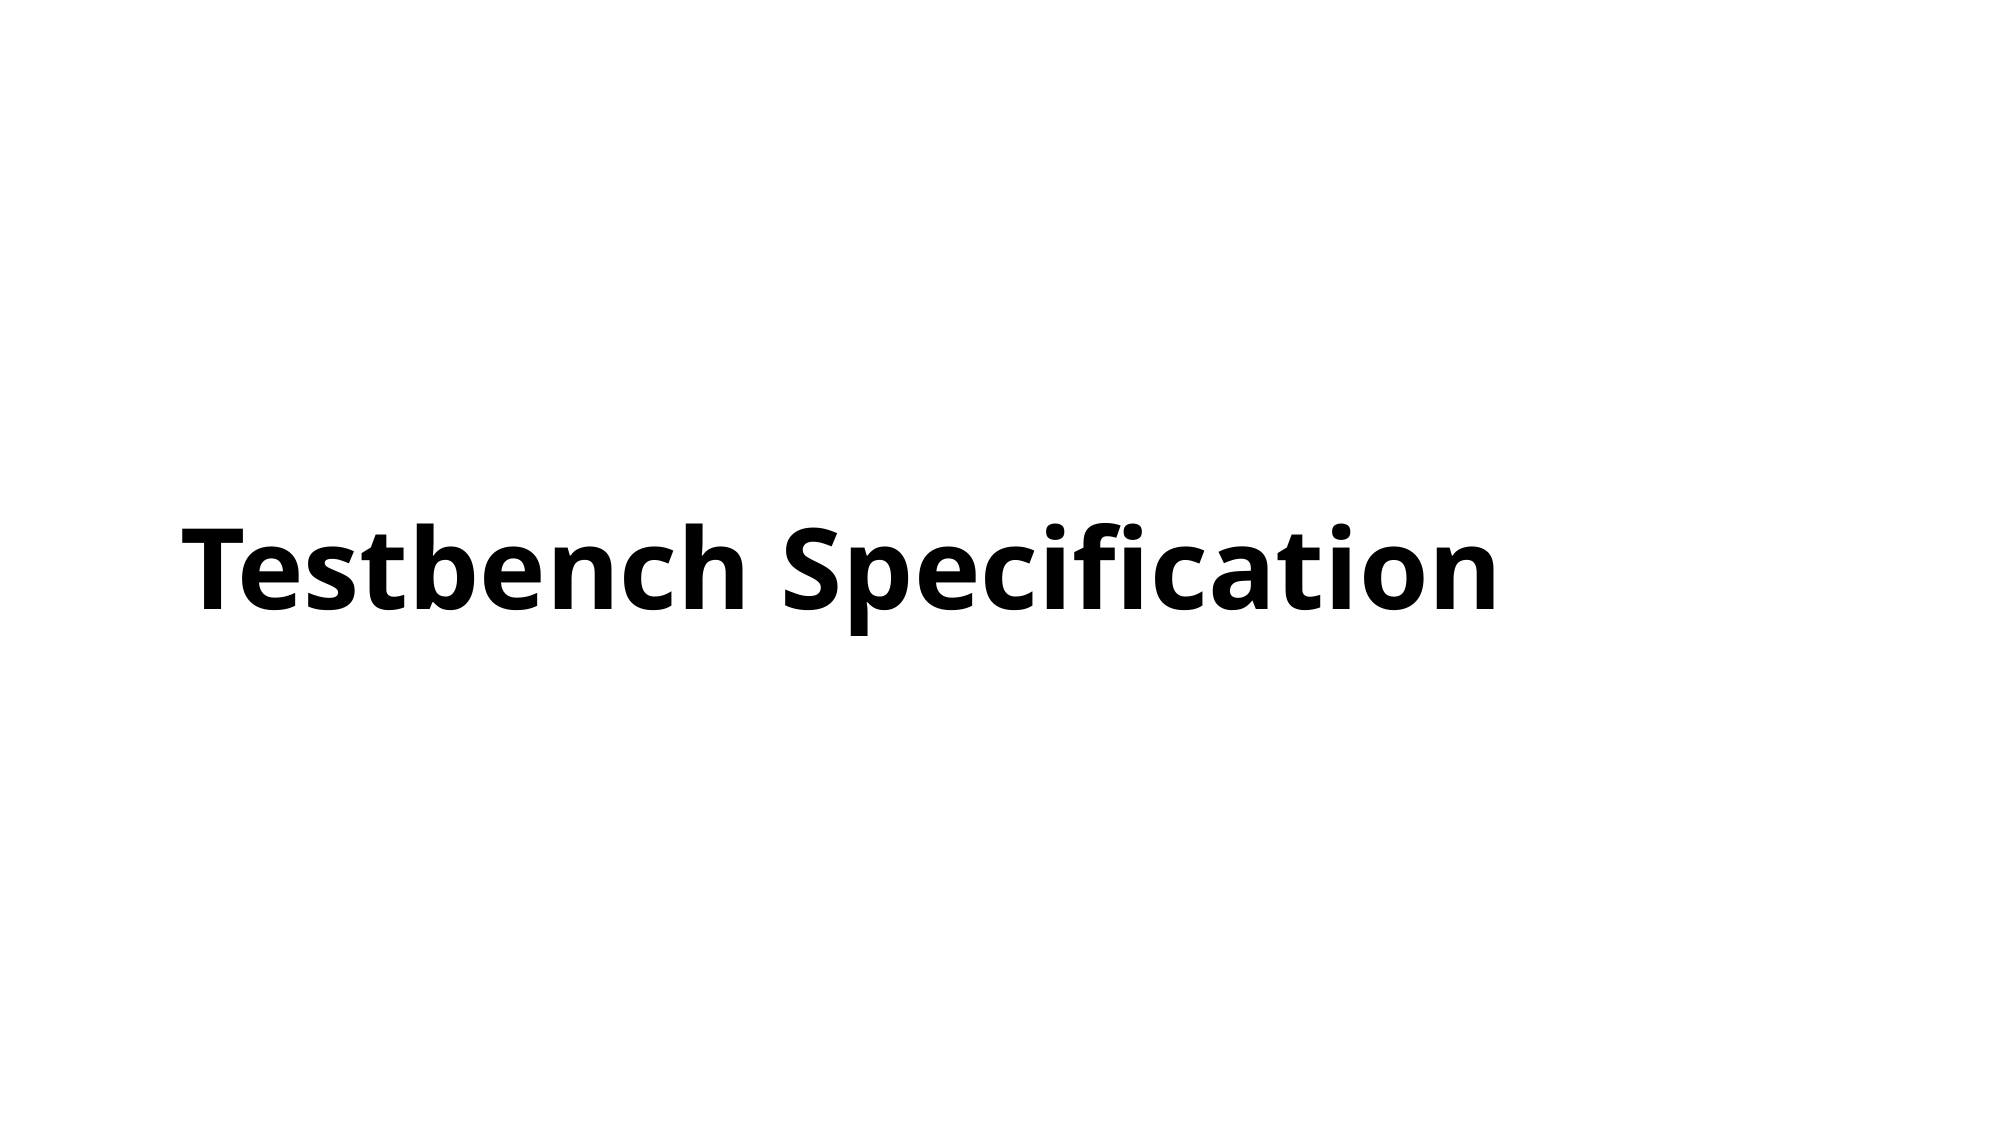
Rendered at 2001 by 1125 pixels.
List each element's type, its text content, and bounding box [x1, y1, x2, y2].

title Testbench Specification [164, 464, 1890, 683]
